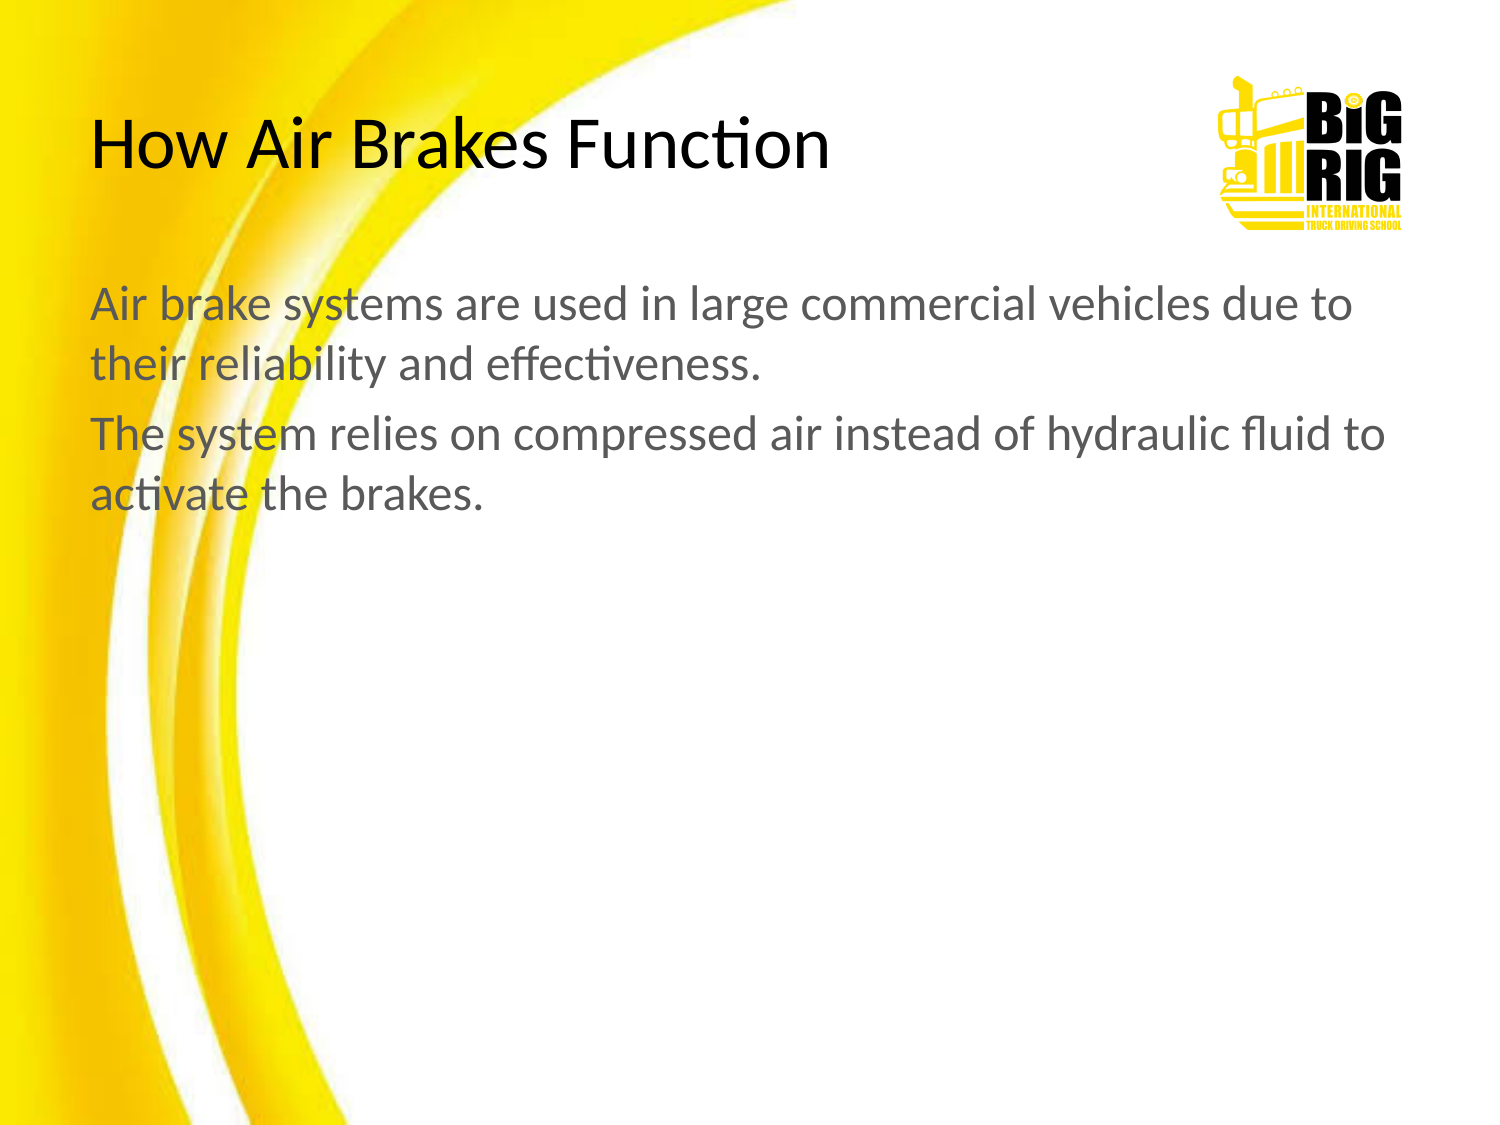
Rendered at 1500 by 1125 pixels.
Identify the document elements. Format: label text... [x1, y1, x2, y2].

list Air brake systems are used in large commercial vehicles due to their reliability and effectiveness. The system relies on compressed air instead of hydraulic fluid to activate the brakes. [75, 262, 1425, 1005]
title How Air Brakes Function [75, 45, 1197, 233]
picture [0, 0, 1500, 1125]
